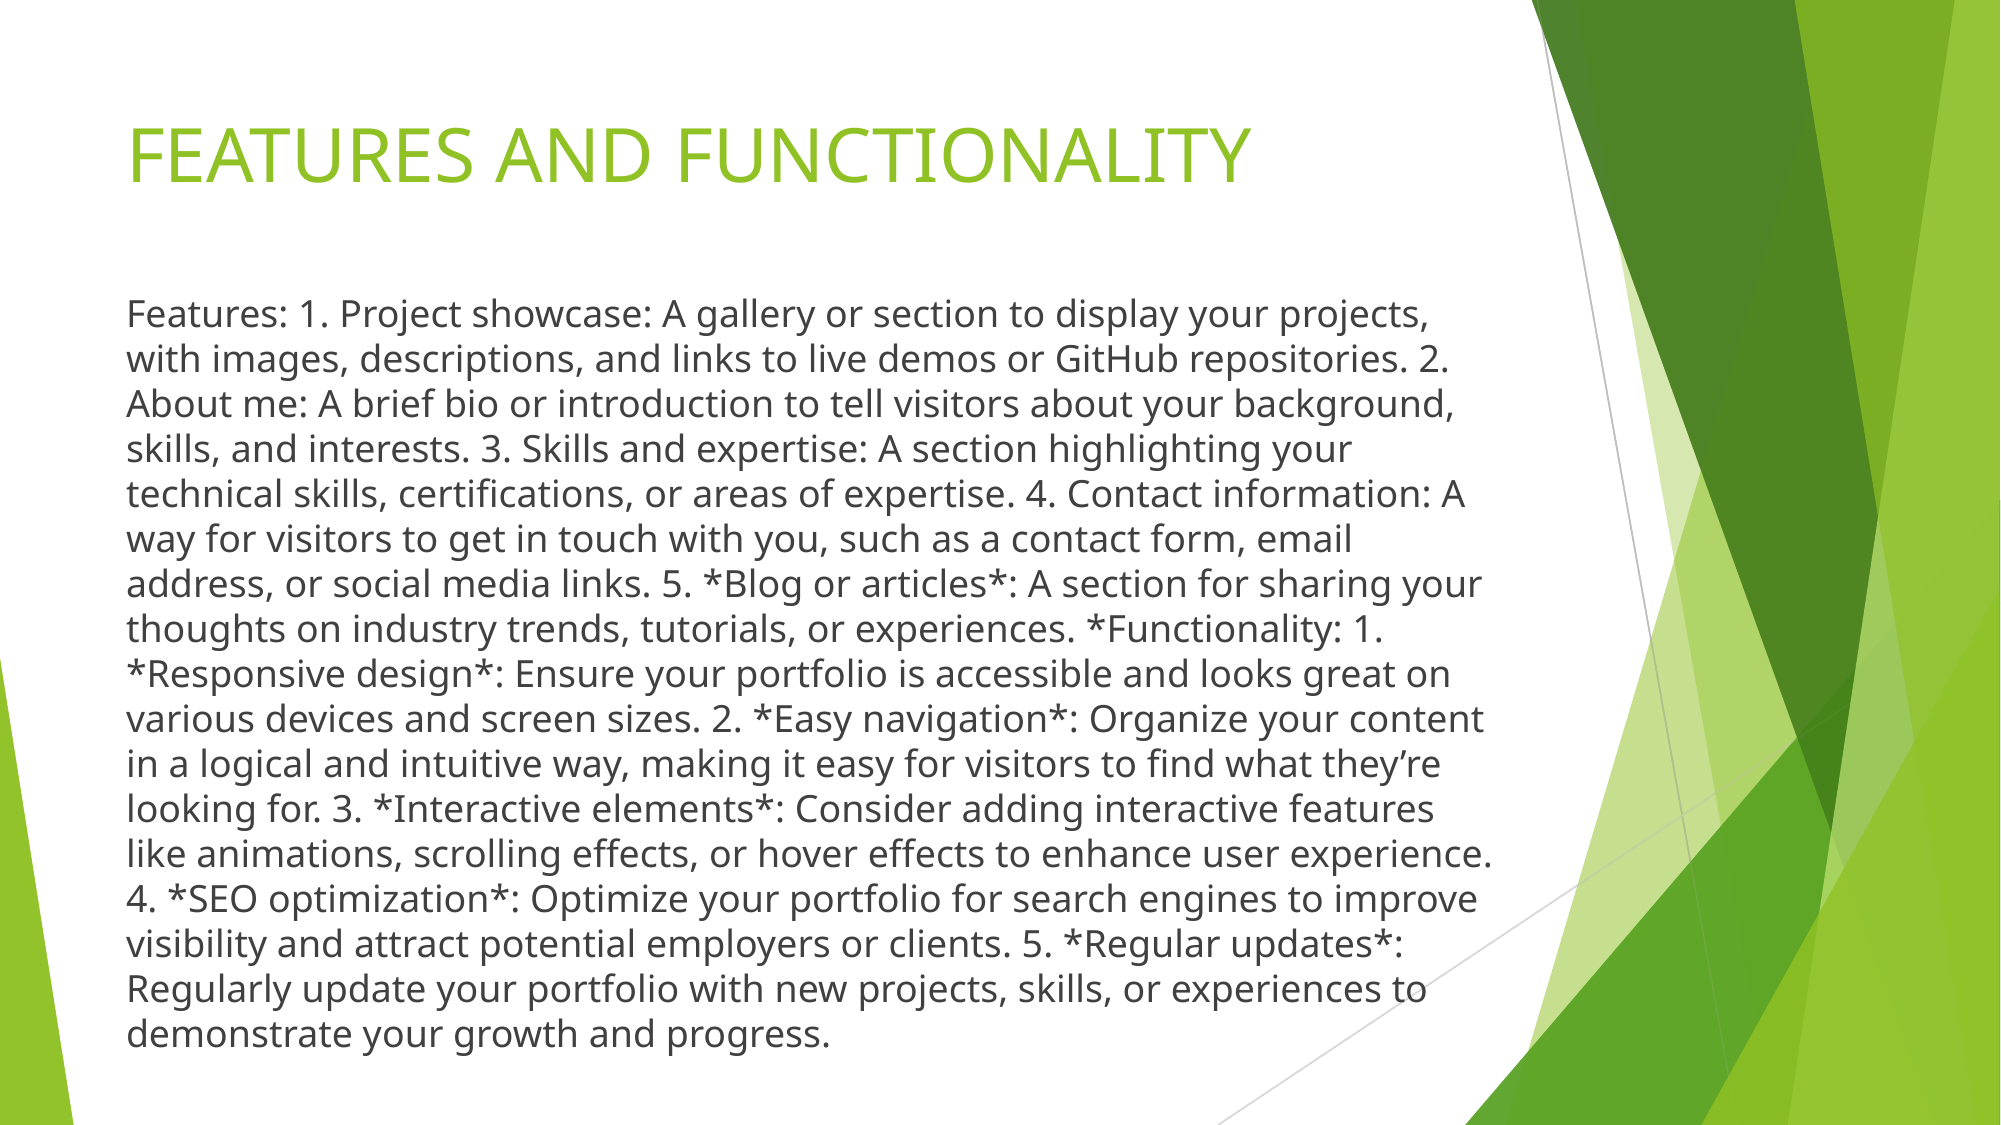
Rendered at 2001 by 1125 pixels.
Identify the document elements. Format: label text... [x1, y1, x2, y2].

list Features: 1. Project showcase: A gallery or section to display your projects, with images, descriptions, and links to live demos or GitHub repositories. 2. About me: A brief bio or introduction to tell visitors about your background, skills, and interests. 3. Skills and expertise: A section highlighting your technical skills, certifications, or areas of expertise. 4. Contact information: A way for visitors to get in touch with you, such as a contact form, email address, or social media links. 5. *Blog or articles*: A section for sharing your thoughts on industry trends, tutorials, or experiences. *Functionality: 1. *Responsive design*: Ensure your portfolio is accessible and looks great on various devices and screen sizes. 2. *Easy navigation*: Organize your content in a logical and intuitive way, making it easy for visitors to find what they’re looking for. 3. *Interactive elements*: Consider adding interactive features like animations, scrolling effects, or hover effects to enhance user experience. 4. *SEO optimization*: Optimize your portfolio for search engines to improve visibility and attract potential employers or clients. 5. *Regular updates*: Regularly update your portfolio with new projects, skills, or experiences to demonstrate your growth and progress. [111, 282, 1522, 981]
title FEATURES AND FUNCTIONALITY [111, 99, 1522, 282]
